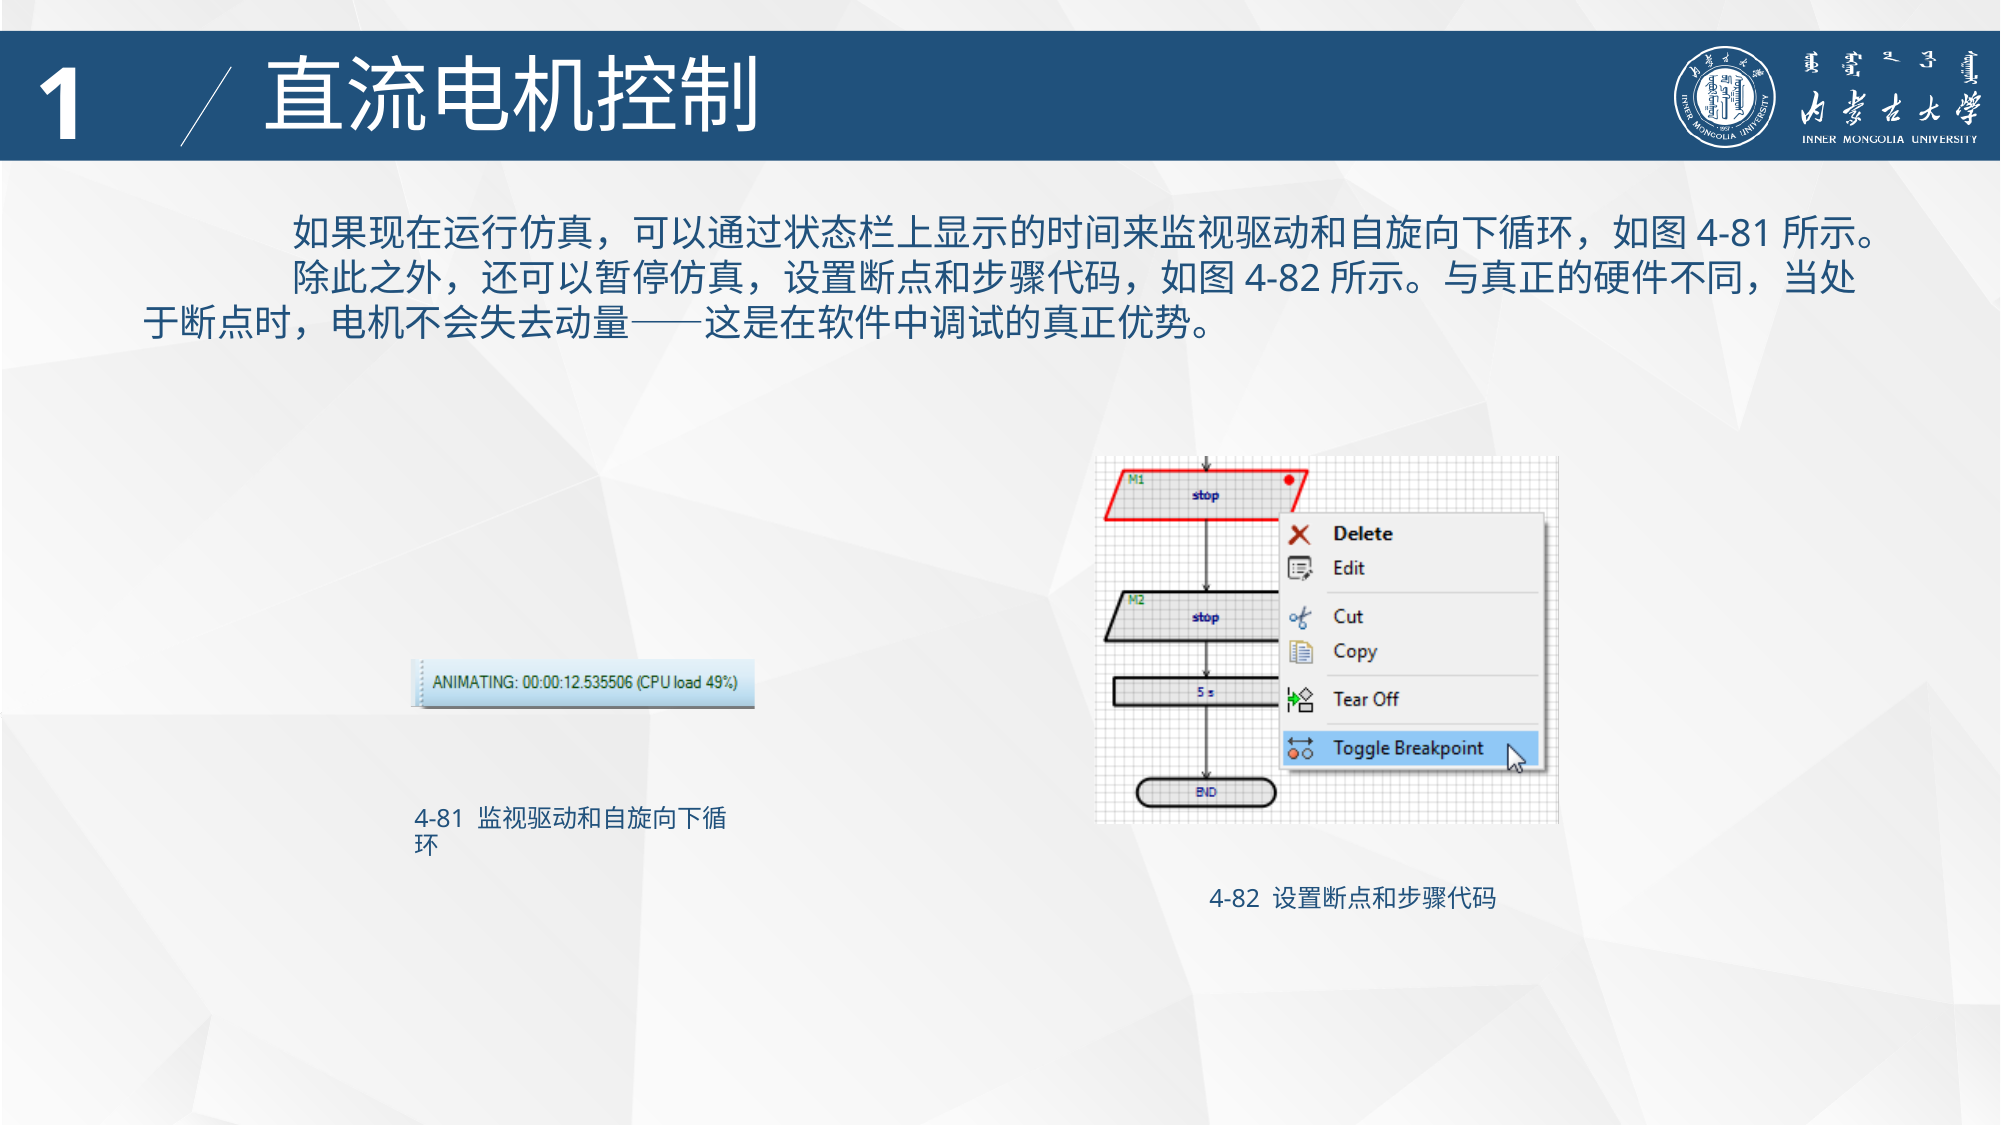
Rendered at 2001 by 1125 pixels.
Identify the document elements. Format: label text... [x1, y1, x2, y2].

picture [0, 0, 2001, 1125]
list 直流电机控制 [247, 45, 1036, 134]
picture [1673, 46, 1986, 150]
text_box 如果现在运行仿真，可以通过状态栏上显示的时间来监视驱动和自旋向下循环，如图4-81所示。 除此之外，还可以暂停仿真，设置断点和步骤代码，如图4-82所示。与真正的硬件不同，当处于断点时，电机不会失去动量——这是在软件中调试的真正优势。 [127, 201, 1873, 352]
text_box 4-82 设置断点和步骤代码 [1165, 878, 1542, 958]
list 1 [19, 45, 200, 212]
text_box 4-81 监视驱动和自旋向下循环 [399, 798, 766, 879]
